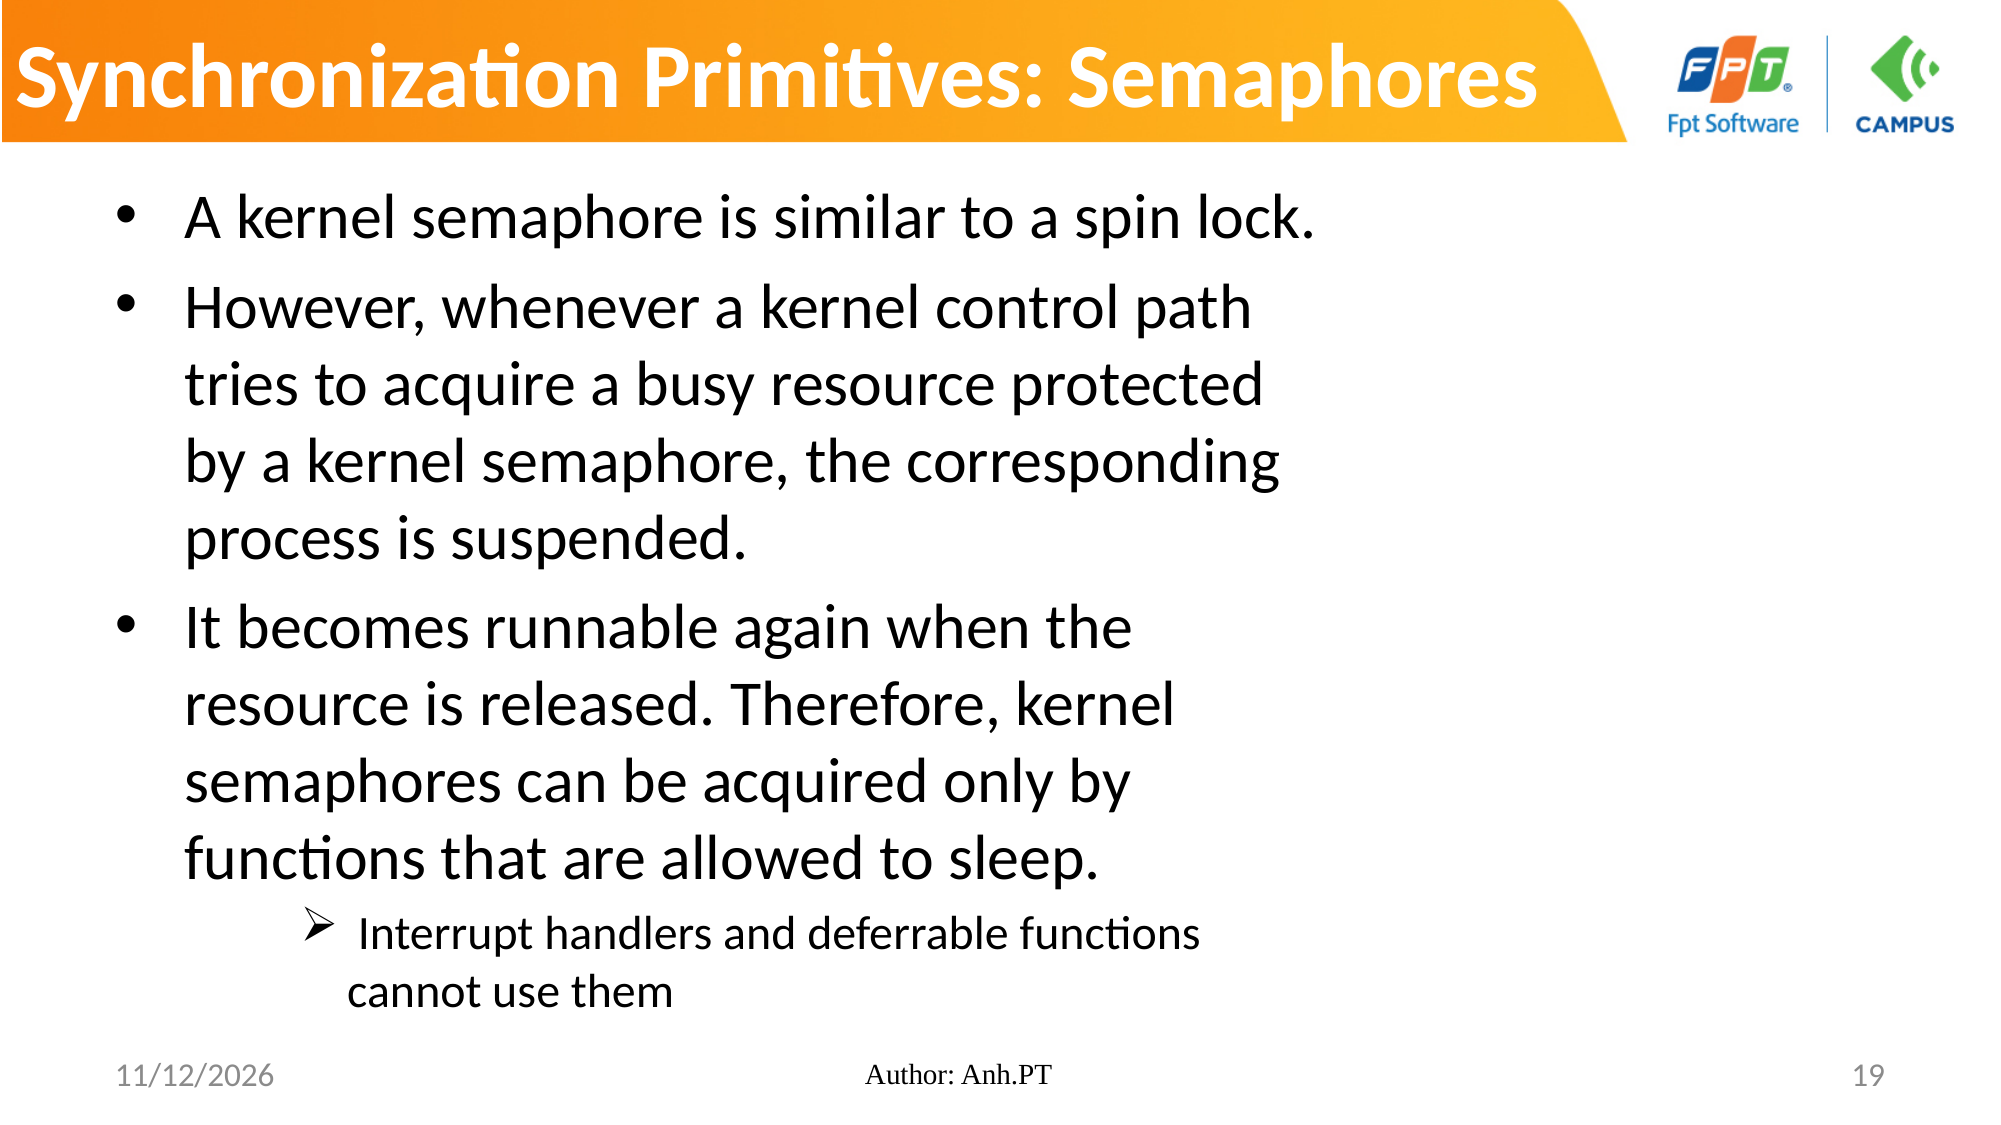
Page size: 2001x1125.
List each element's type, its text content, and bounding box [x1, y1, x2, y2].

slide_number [99, 1042, 360, 1103]
footer Author: Anh.PT [526, 1042, 1391, 1103]
picture [2, 0, 1998, 1125]
slide_number 19 [1433, 1042, 1900, 1103]
title Synchronization Primitives: Semaphores [0, 0, 1656, 141]
list A kernel semaphore is similar to a spin lock. However, whenever a kernel control path tries to acquire a busy resource protected by a kernel semaphore, the corresponding process is suspended. It becomes runnable again when the resource is released. Therefore, kernel semaphores can be acquired only by functions that are allowed to sleep. Interrupt handlers and deferrable functions cannot use them [99, 167, 1348, 1043]
